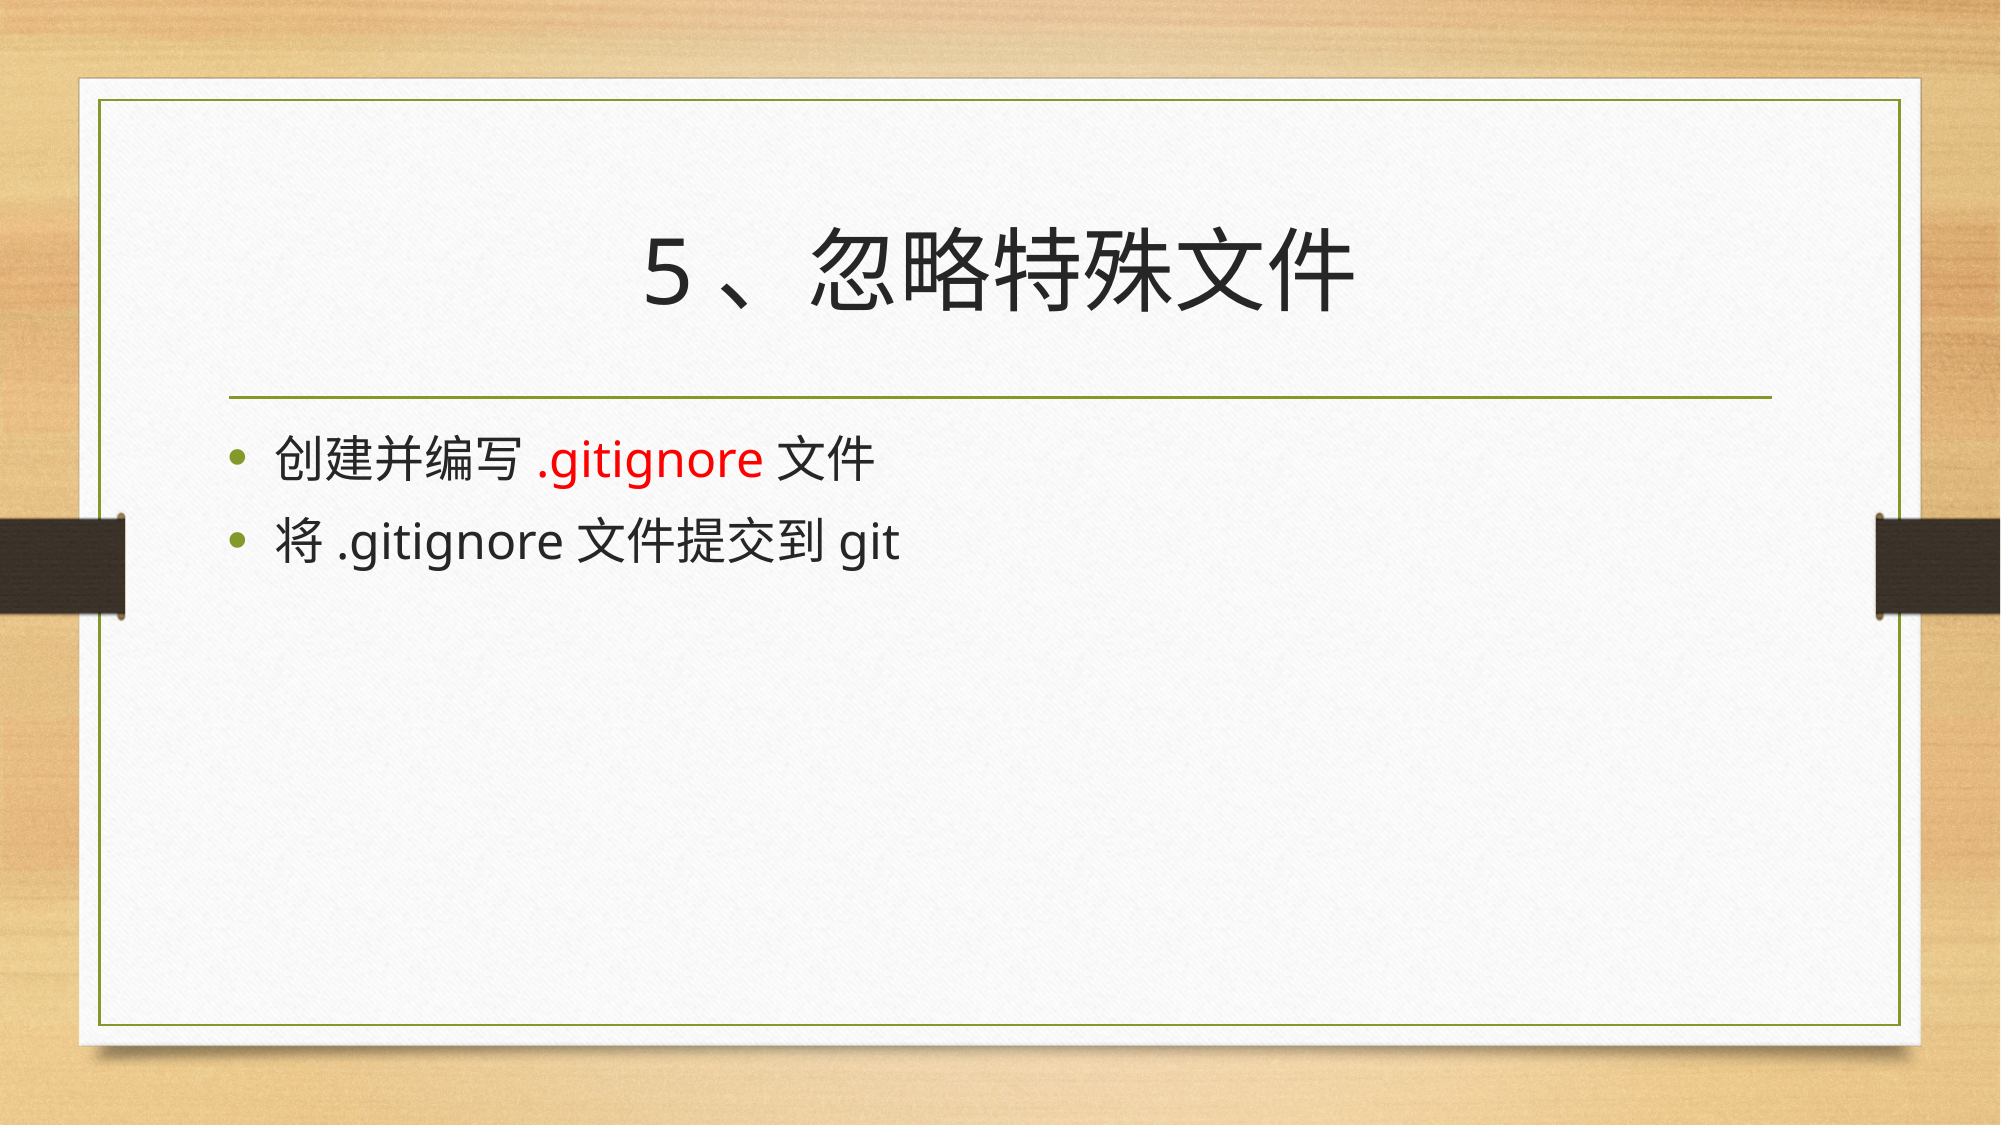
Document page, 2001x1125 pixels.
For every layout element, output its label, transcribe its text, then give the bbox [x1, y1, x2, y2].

list 创建并编写.gitignore文件 将.gitignore文件提交到git [212, 419, 1788, 964]
title 5、忽略特殊文件 [212, 161, 1788, 375]
picture [0, 0, 2001, 1125]
